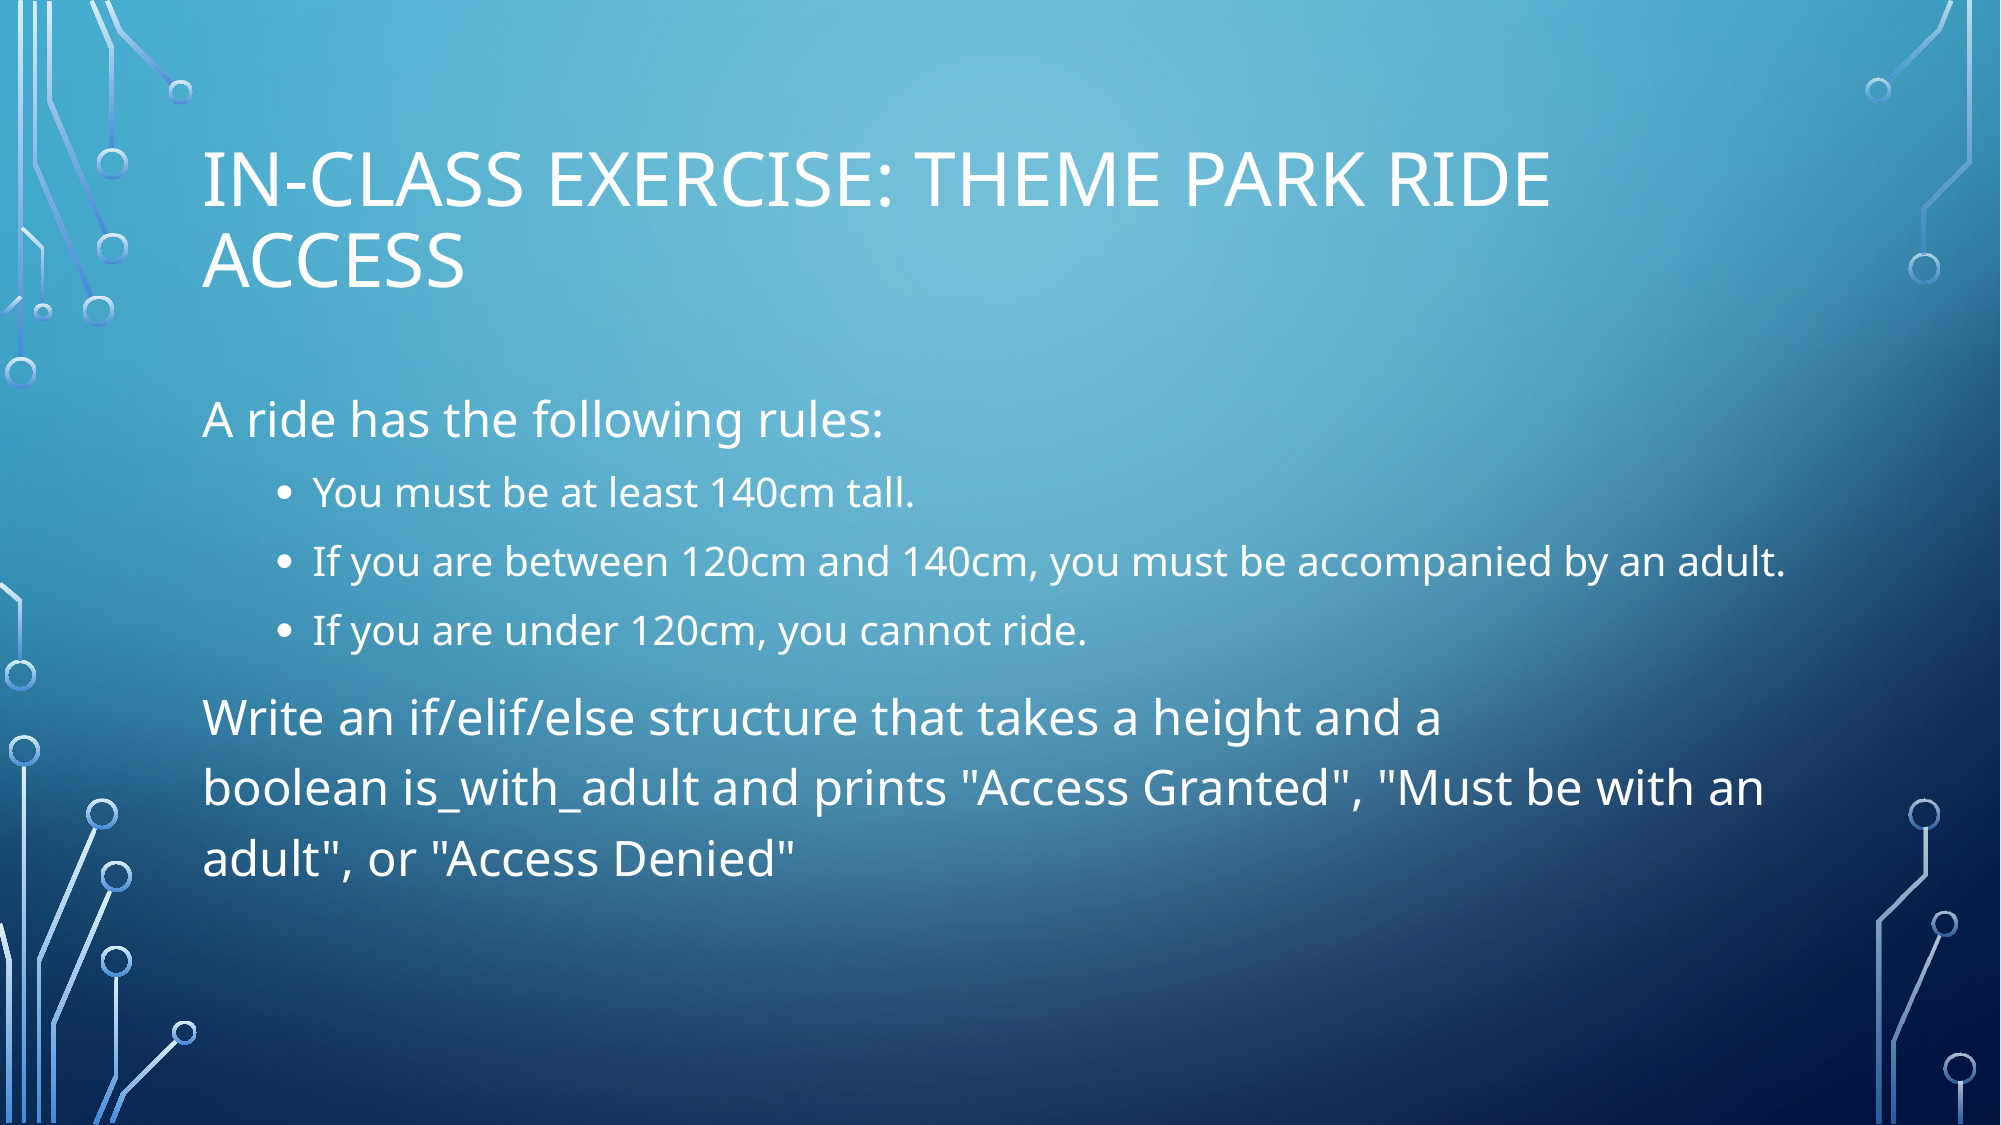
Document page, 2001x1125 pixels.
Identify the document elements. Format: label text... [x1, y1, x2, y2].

title In-Class Exercise: Theme Park Ride Access [187, 101, 1813, 344]
list A ride has the following rules: You must be at least 140cm tall. If you are between 120cm and 140cm, you must be accompanied by an adult. If you are under 120cm, you cannot ride. Write an if/elif/else structure that takes a height and a boolean is_with_adult and prints "Access Granted", "Must be with an adult", or "Access Denied" [187, 369, 1813, 950]
